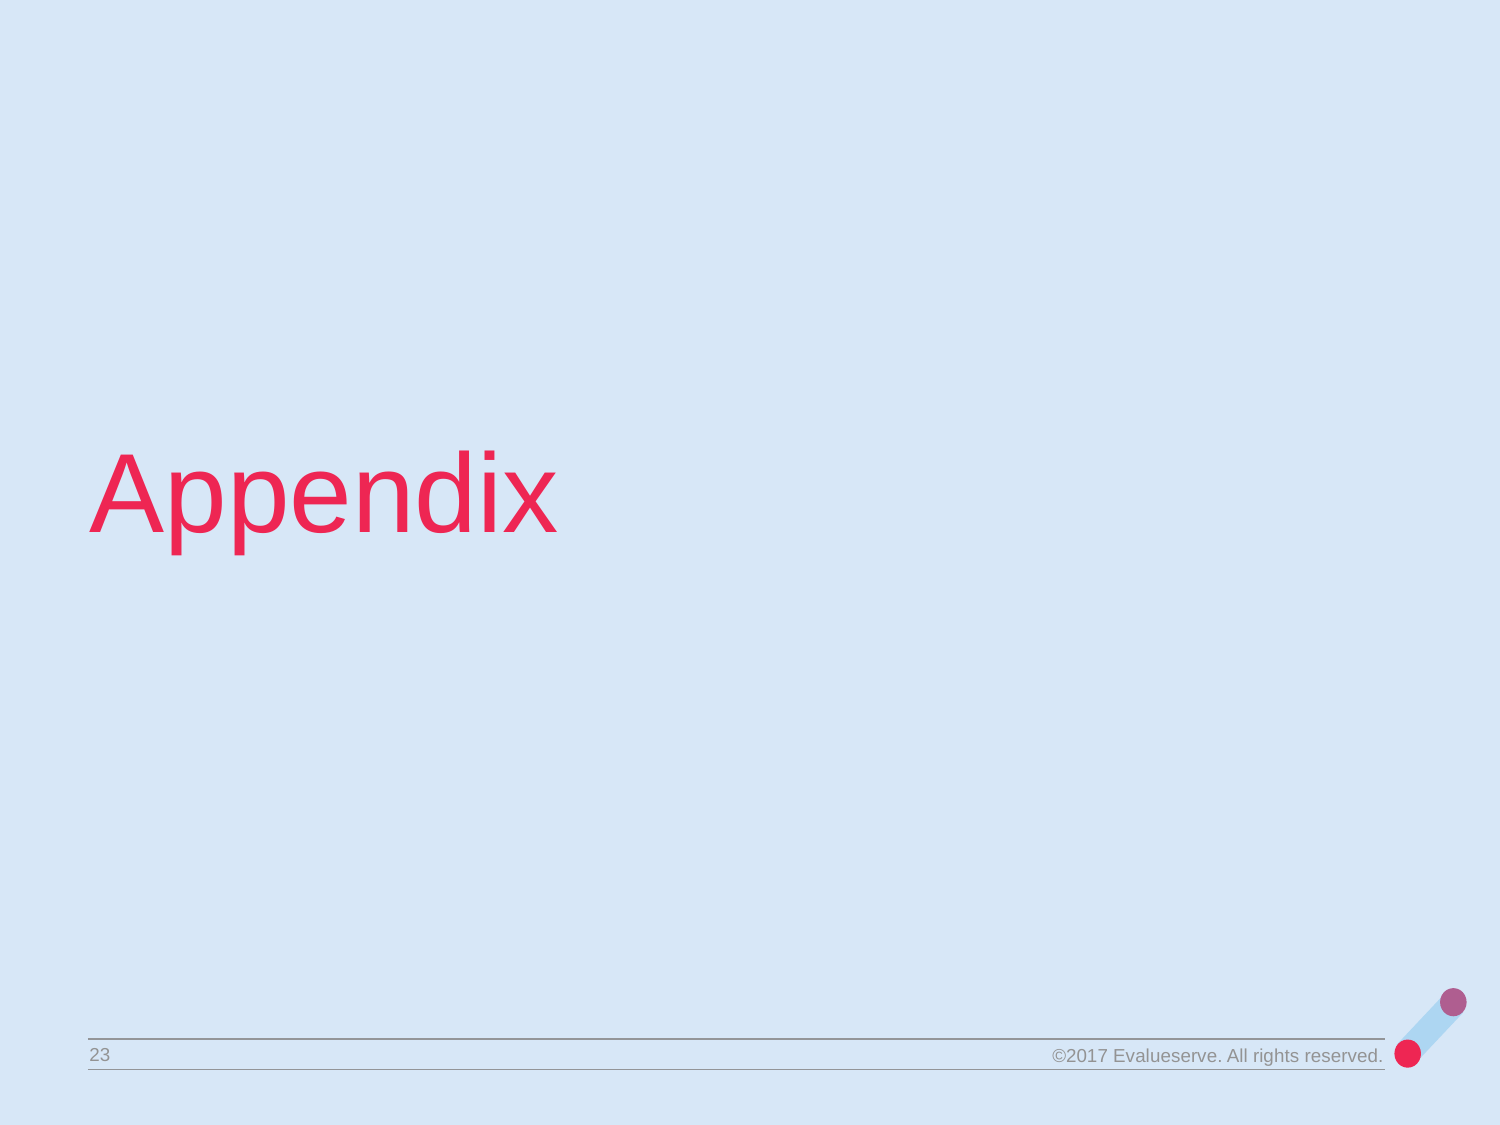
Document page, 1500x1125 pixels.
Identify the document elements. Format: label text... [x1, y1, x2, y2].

text_box Appendix [75, 412, 1088, 563]
footer ©2017 Evalueserve. All rights reserved. [908, 1041, 1384, 1069]
slide_number 23 [89, 1039, 311, 1069]
